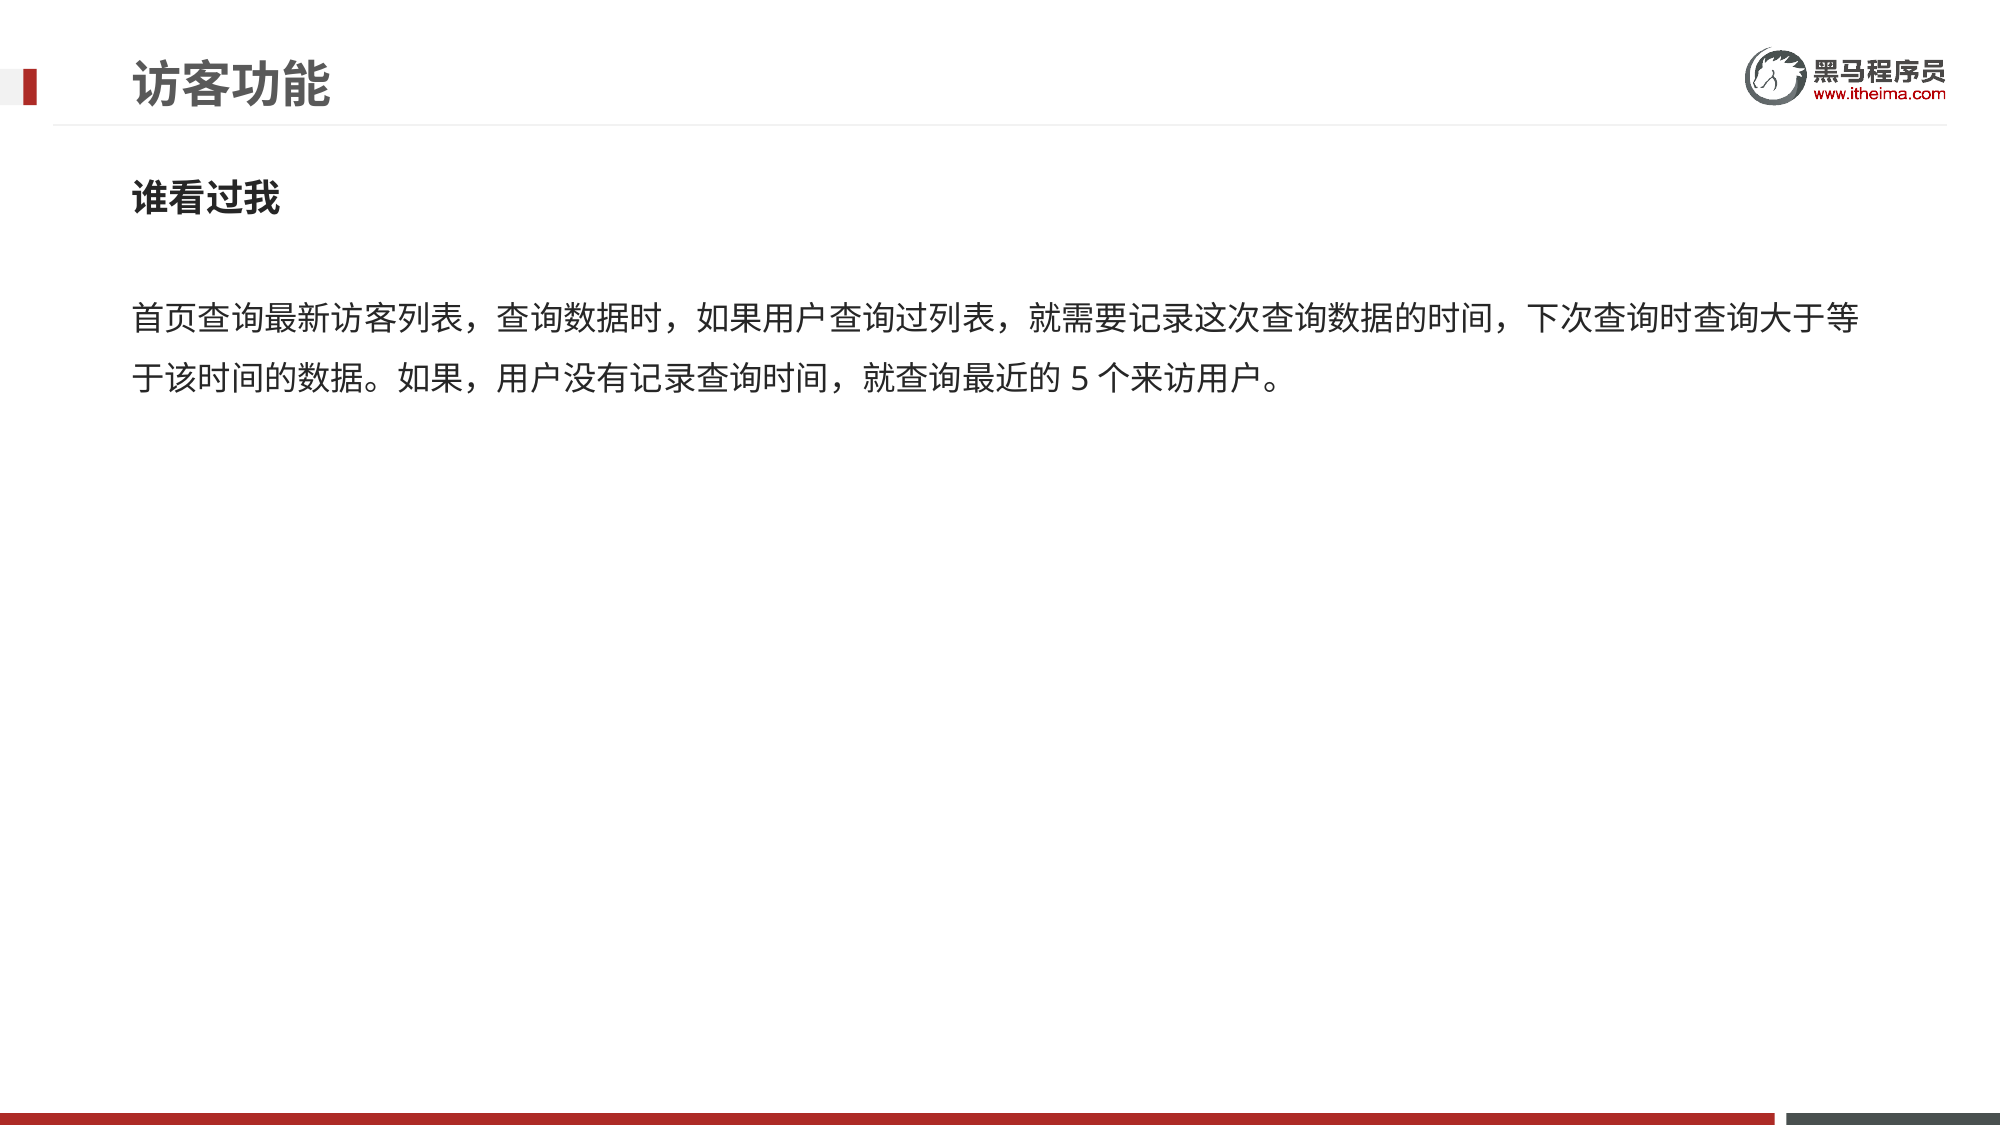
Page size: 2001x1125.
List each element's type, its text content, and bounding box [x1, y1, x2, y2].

title 访客功能 [116, 40, 1556, 125]
list 首页查询最新访客列表，查询数据时，如果用户查询过列表，就需要记录这次查询数据的时间，下次查询时查询大于等于该时间的数据。如果，用户没有记录查询时间，就查询最近的5个来访用户。 [116, 270, 1880, 963]
picture [1744, 46, 1946, 106]
list 谁看过我 [116, 154, 1880, 239]
